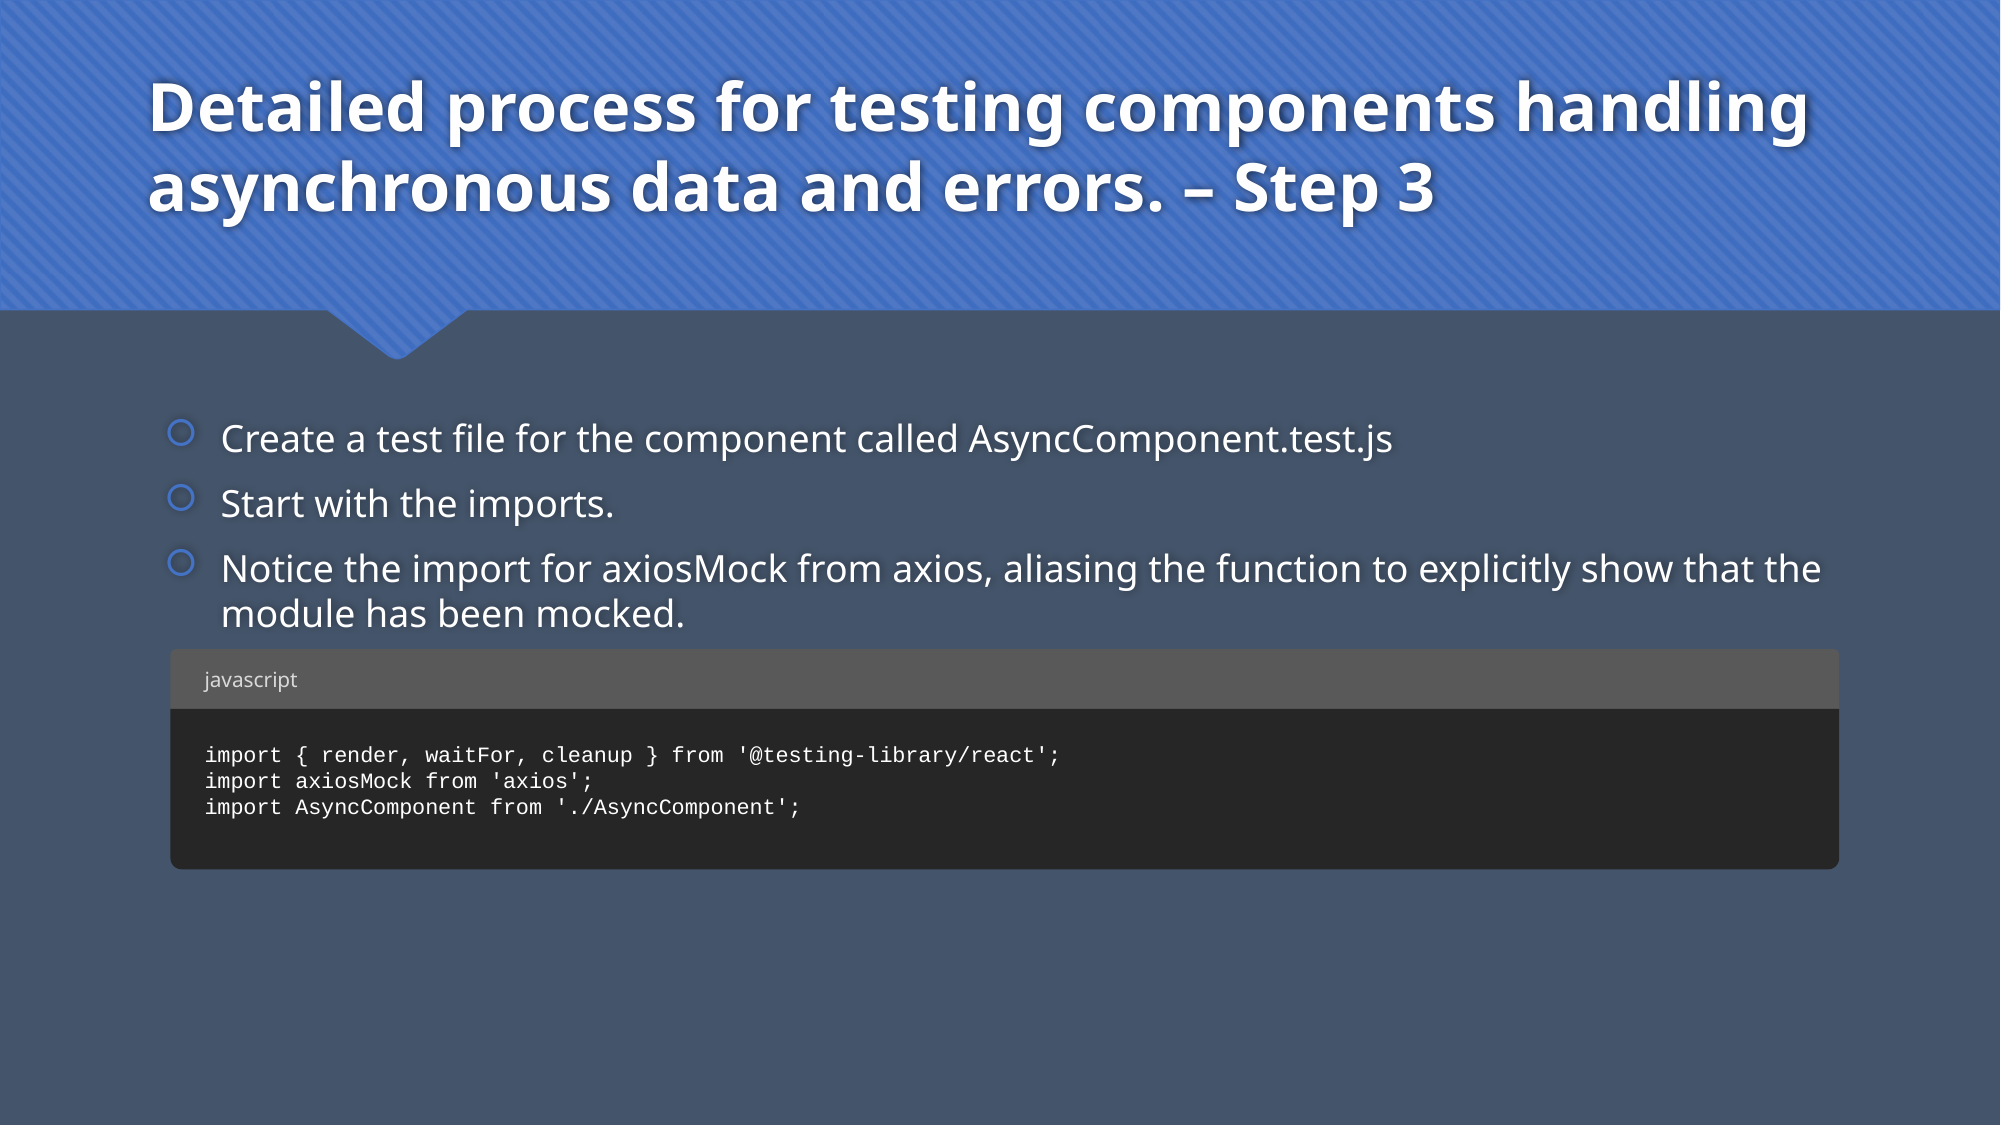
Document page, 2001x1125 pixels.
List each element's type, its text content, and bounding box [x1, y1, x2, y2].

text_box Create a test file for the component called AsyncComponent.test.js Start with the imports. Notice the import for axiosMock from axios, aliasing the function to explicitly show that the module has been mocked. [149, 370, 1868, 680]
text_box import { render, waitFor, cleanup } from '@testing-library/react'; import axiosMock from 'axios'; import AsyncComponent from './AsyncComponent'; [189, 732, 1625, 827]
text_box javascript [189, 659, 535, 700]
text_box [169, 647, 1841, 708]
text_box [169, 707, 1841, 871]
title Detailed process for testing components handling asynchronous data and errors. – Step 3 [132, 73, 1868, 233]
